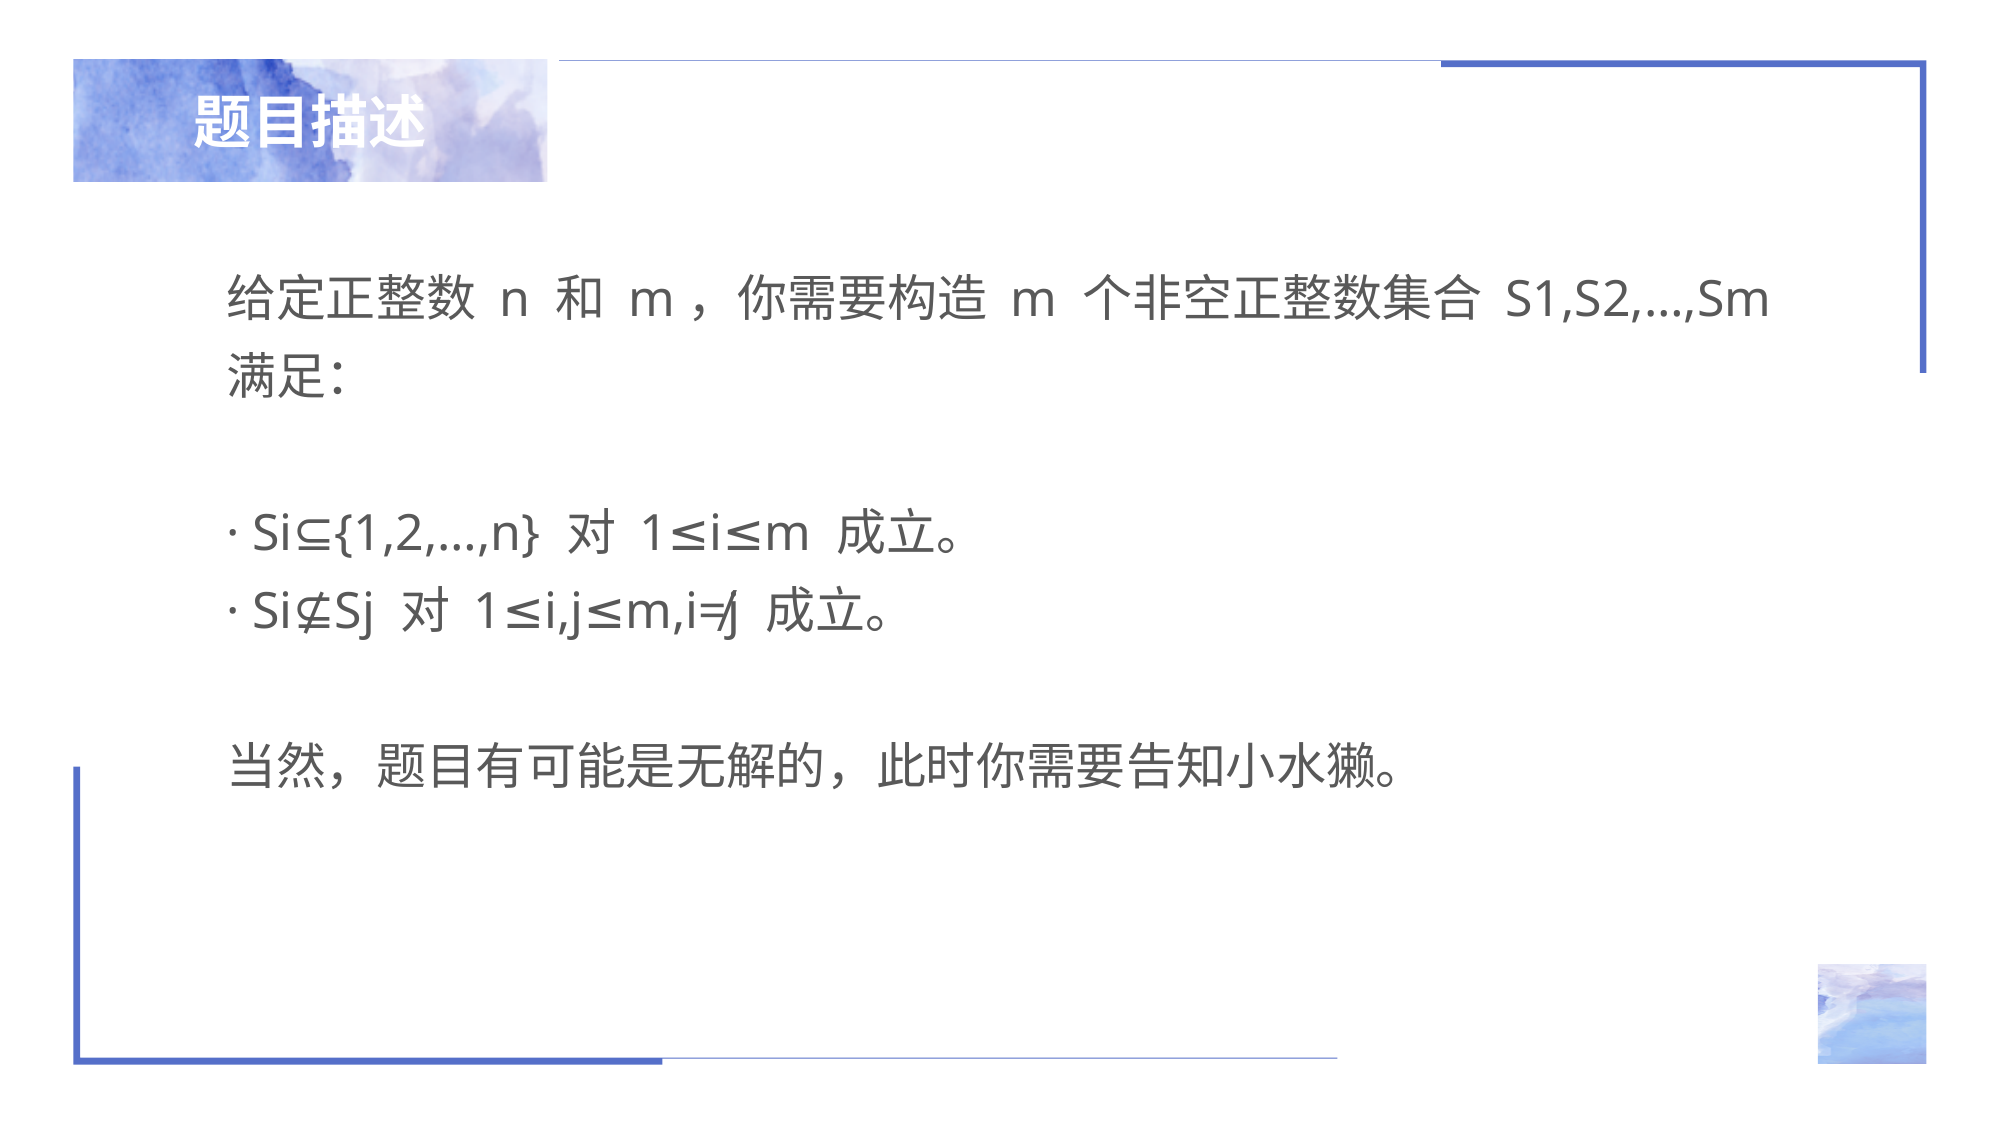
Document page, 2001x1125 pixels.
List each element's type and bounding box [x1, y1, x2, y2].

text_box [73, 59, 1927, 1066]
